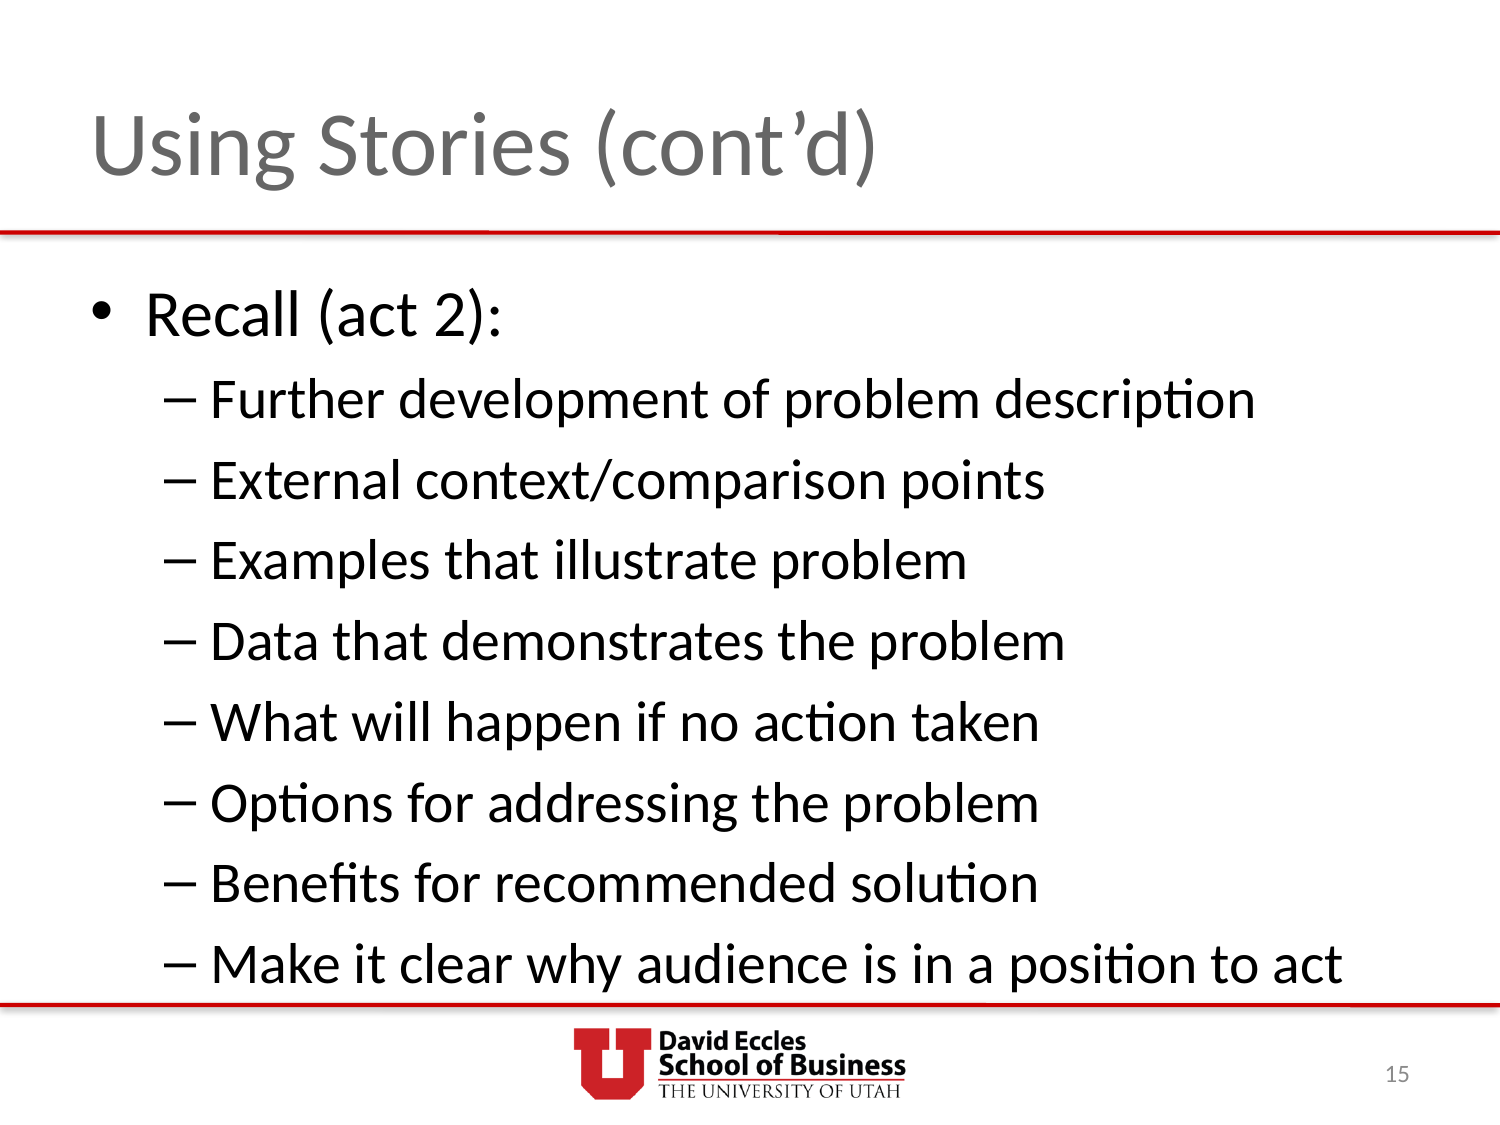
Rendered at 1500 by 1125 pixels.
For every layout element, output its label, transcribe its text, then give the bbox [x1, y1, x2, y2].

list Recall (act 2): Further development of problem description External context/comparison points Examples that illustrate problem Data that demonstrates the problem What will happen if no action taken Options for addressing the problem Benefits for recommended solution Make it clear why audience is in a position to act [75, 262, 1425, 1005]
picture [573, 1026, 907, 1102]
title Using Stories (cont’d) [75, 45, 1425, 233]
slide_number 15 [1074, 1042, 1425, 1103]
